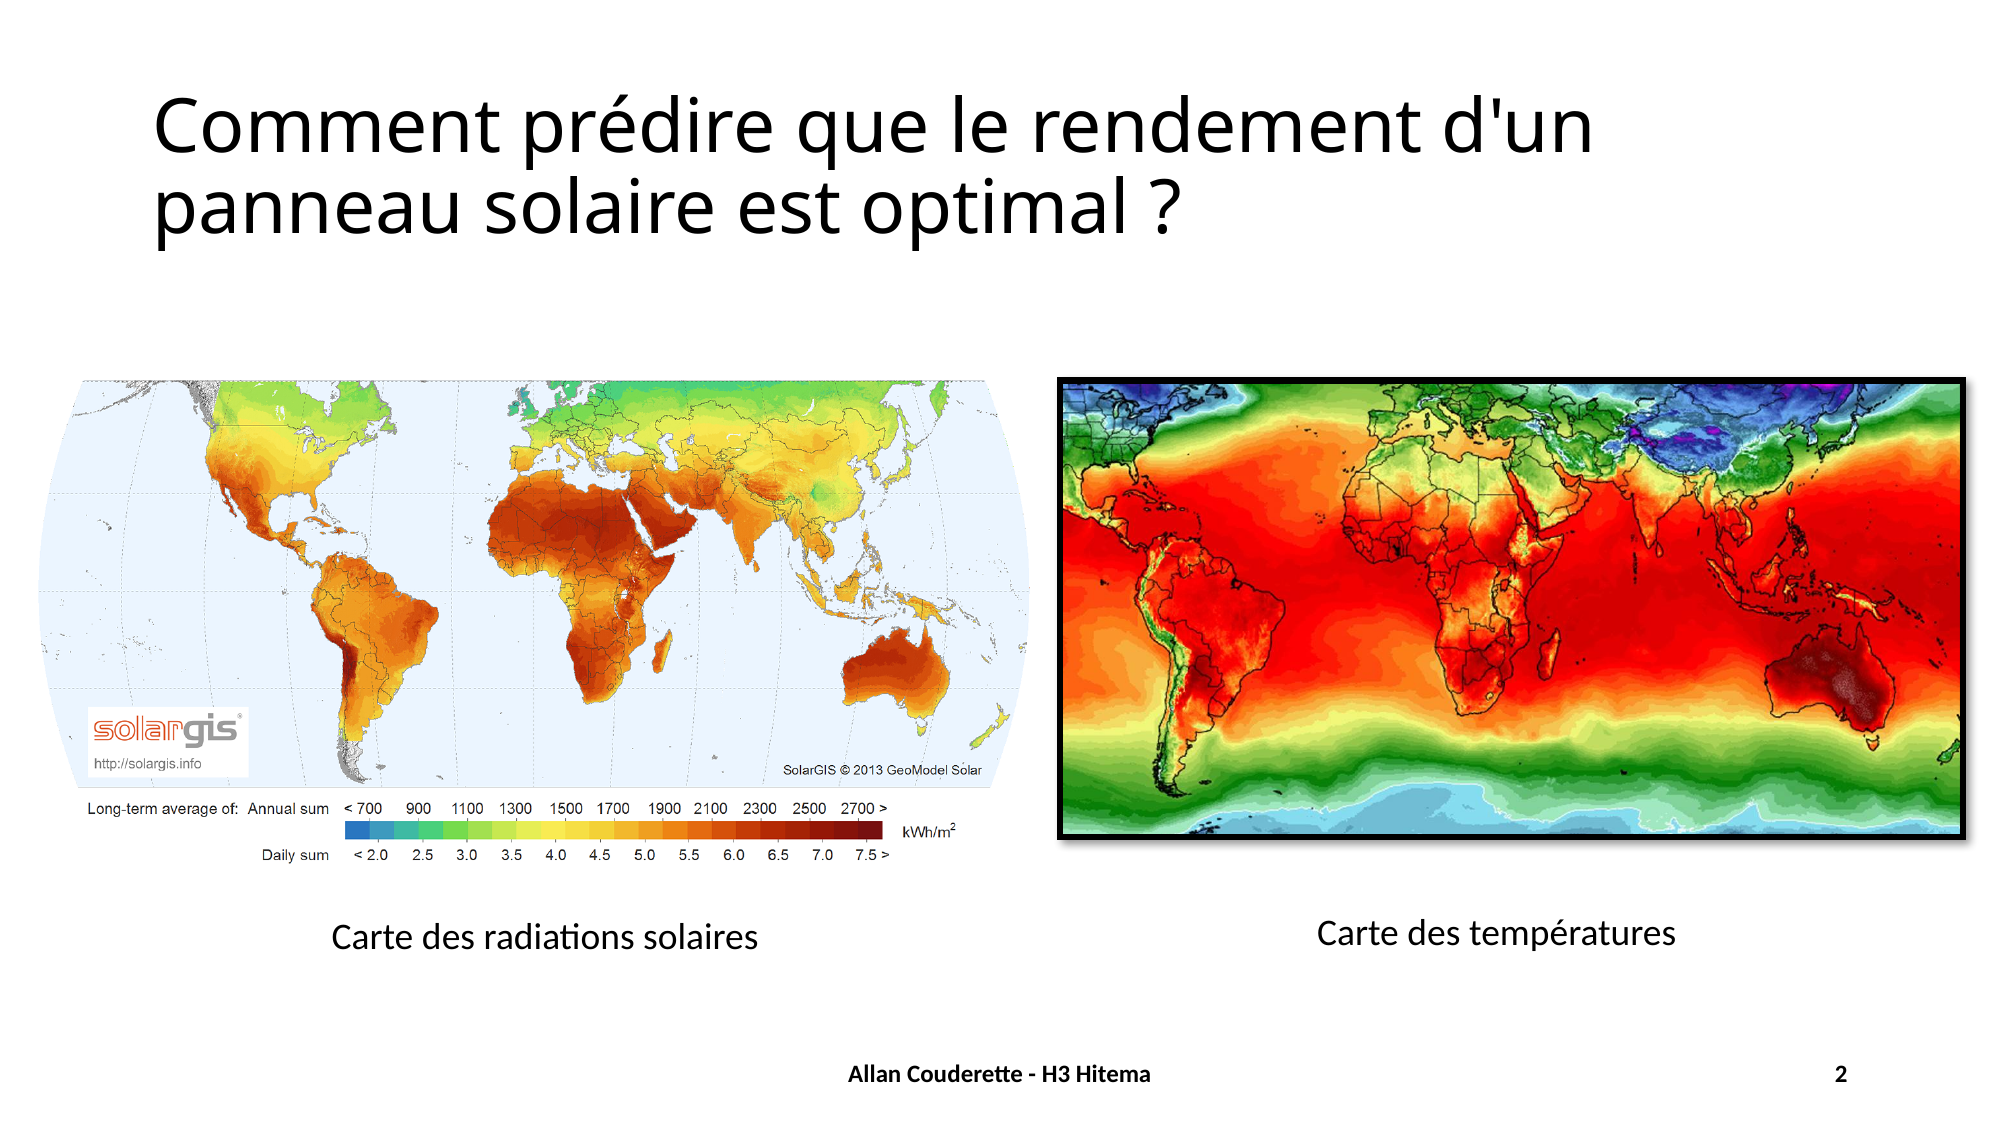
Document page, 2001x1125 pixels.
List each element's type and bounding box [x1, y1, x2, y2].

text_box [0, 0, 2000, 1125]
